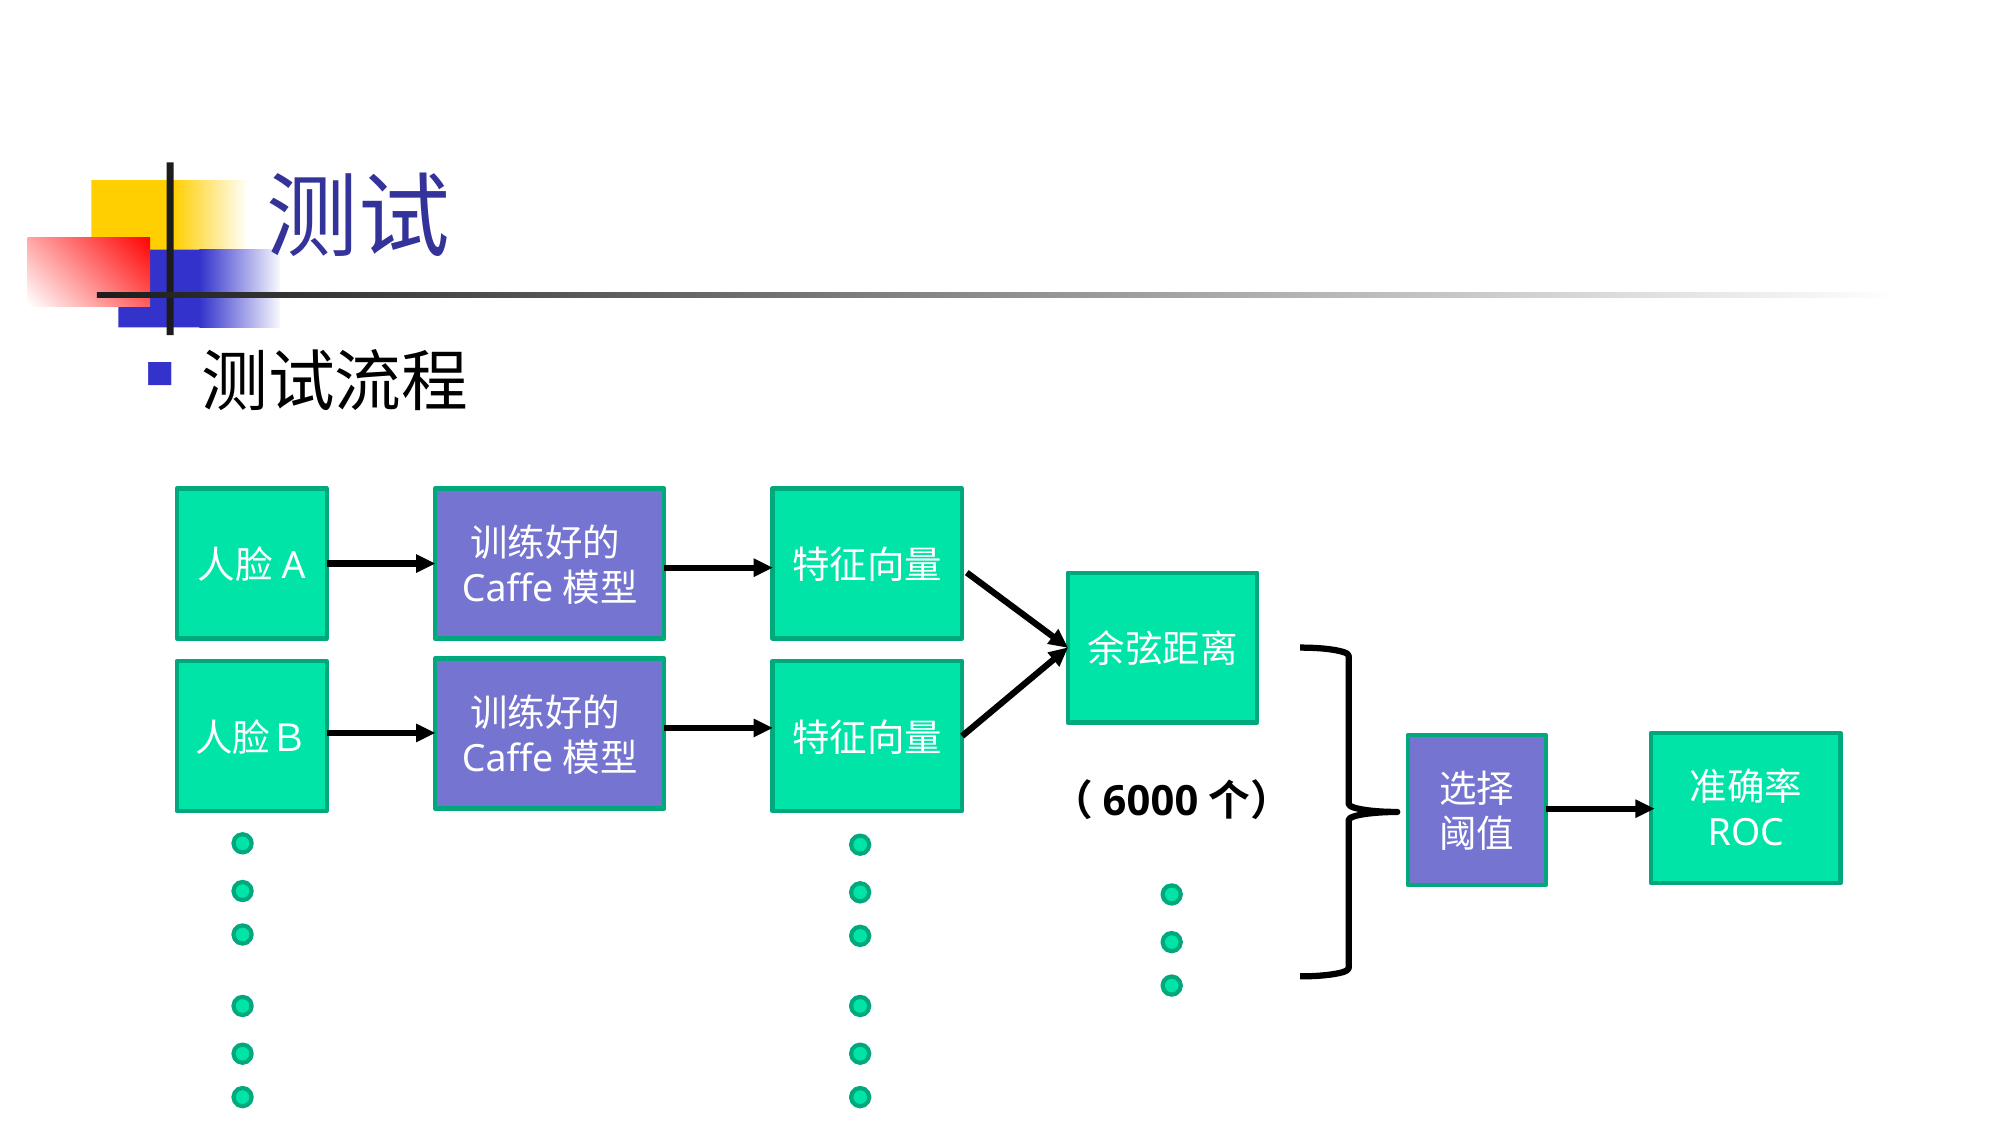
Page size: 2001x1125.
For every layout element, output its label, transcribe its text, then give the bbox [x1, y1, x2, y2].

text_box 特征向量 [770, 486, 964, 641]
text_box 选择阈值 [1406, 733, 1548, 887]
title 测试 [251, 34, 1957, 276]
text_box [849, 924, 872, 948]
text_box [849, 994, 872, 1018]
text_box [231, 1042, 254, 1065]
text_box [849, 833, 872, 856]
text_box [231, 879, 254, 903]
text_box 人脸Ｂ [175, 659, 329, 813]
text_box [849, 1042, 872, 1065]
text_box 特征向量 [770, 659, 964, 813]
text_box 训练好的Caffe模型 [433, 486, 666, 641]
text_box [966, 572, 1068, 647]
text_box [231, 994, 254, 1018]
text_box [849, 1086, 872, 1109]
text_box 余弦距离 [1069, 571, 1259, 725]
text_box [1300, 646, 1399, 978]
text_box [961, 647, 1068, 737]
text_box 人脸A [175, 486, 329, 641]
text_box （6000个） [1036, 765, 1300, 831]
text_box [231, 1086, 254, 1109]
text_box 准确率 ROC [1649, 731, 1843, 885]
text_box [1160, 883, 1183, 906]
text_box [1160, 974, 1183, 997]
text_box [231, 832, 254, 855]
text_box 训练好的Caffe模型 [433, 656, 666, 811]
text_box [849, 881, 872, 904]
text_box [231, 923, 254, 946]
list 测试流程 [129, 330, 1831, 1007]
text_box [1160, 930, 1183, 954]
